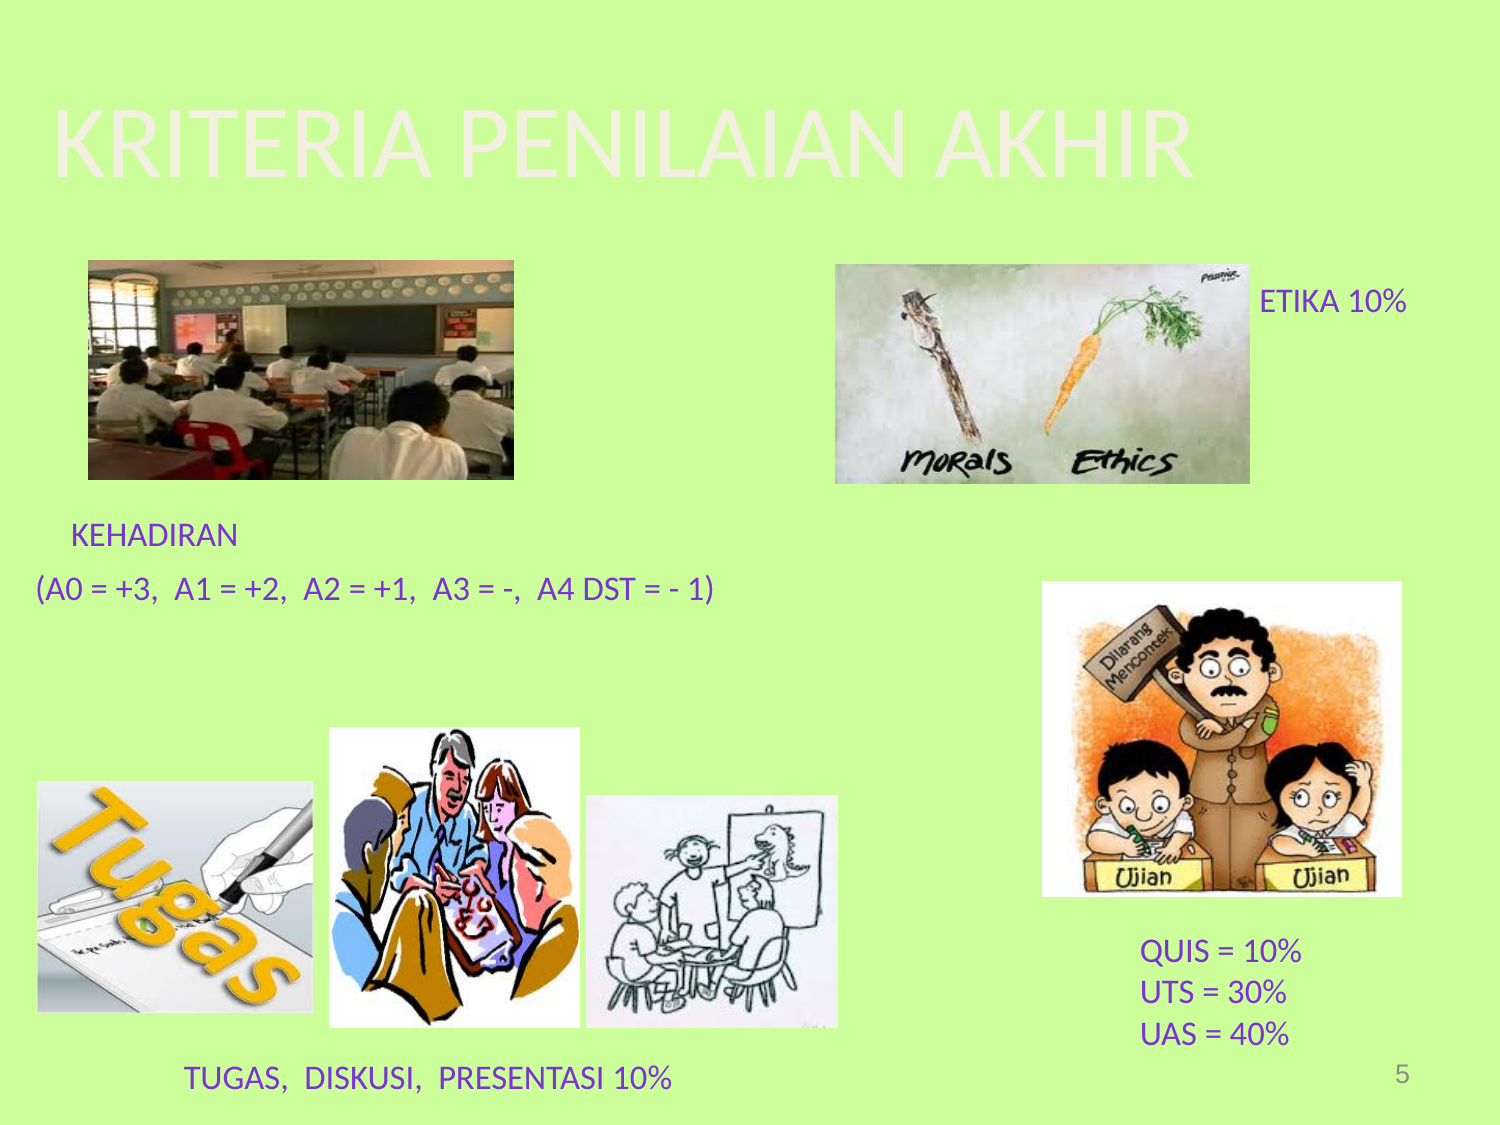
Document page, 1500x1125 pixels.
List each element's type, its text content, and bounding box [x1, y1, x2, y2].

slide_number 5 [1074, 1042, 1425, 1103]
picture [586, 795, 839, 1028]
text_box (A0 = +3, A1 = +2, A2 = +1, A3 = -, A4 dst = - 1) [20, 558, 780, 615]
text_box TUGAS, DISKUSI, PRESENTASI 10% [169, 1048, 782, 1105]
picture [1042, 580, 1403, 898]
text_box QUIS = 10% UTS = 30% UAS = 40% [1125, 920, 1450, 1060]
text_box KRITERIA PENILAIAN AKHIR [37, 66, 1463, 206]
picture [834, 264, 1251, 485]
picture [37, 781, 313, 1013]
picture [329, 727, 580, 1028]
text_box KEHADIRAN [56, 504, 569, 558]
text_box ETIKA 10% [1254, 270, 1445, 327]
picture [88, 260, 514, 481]
